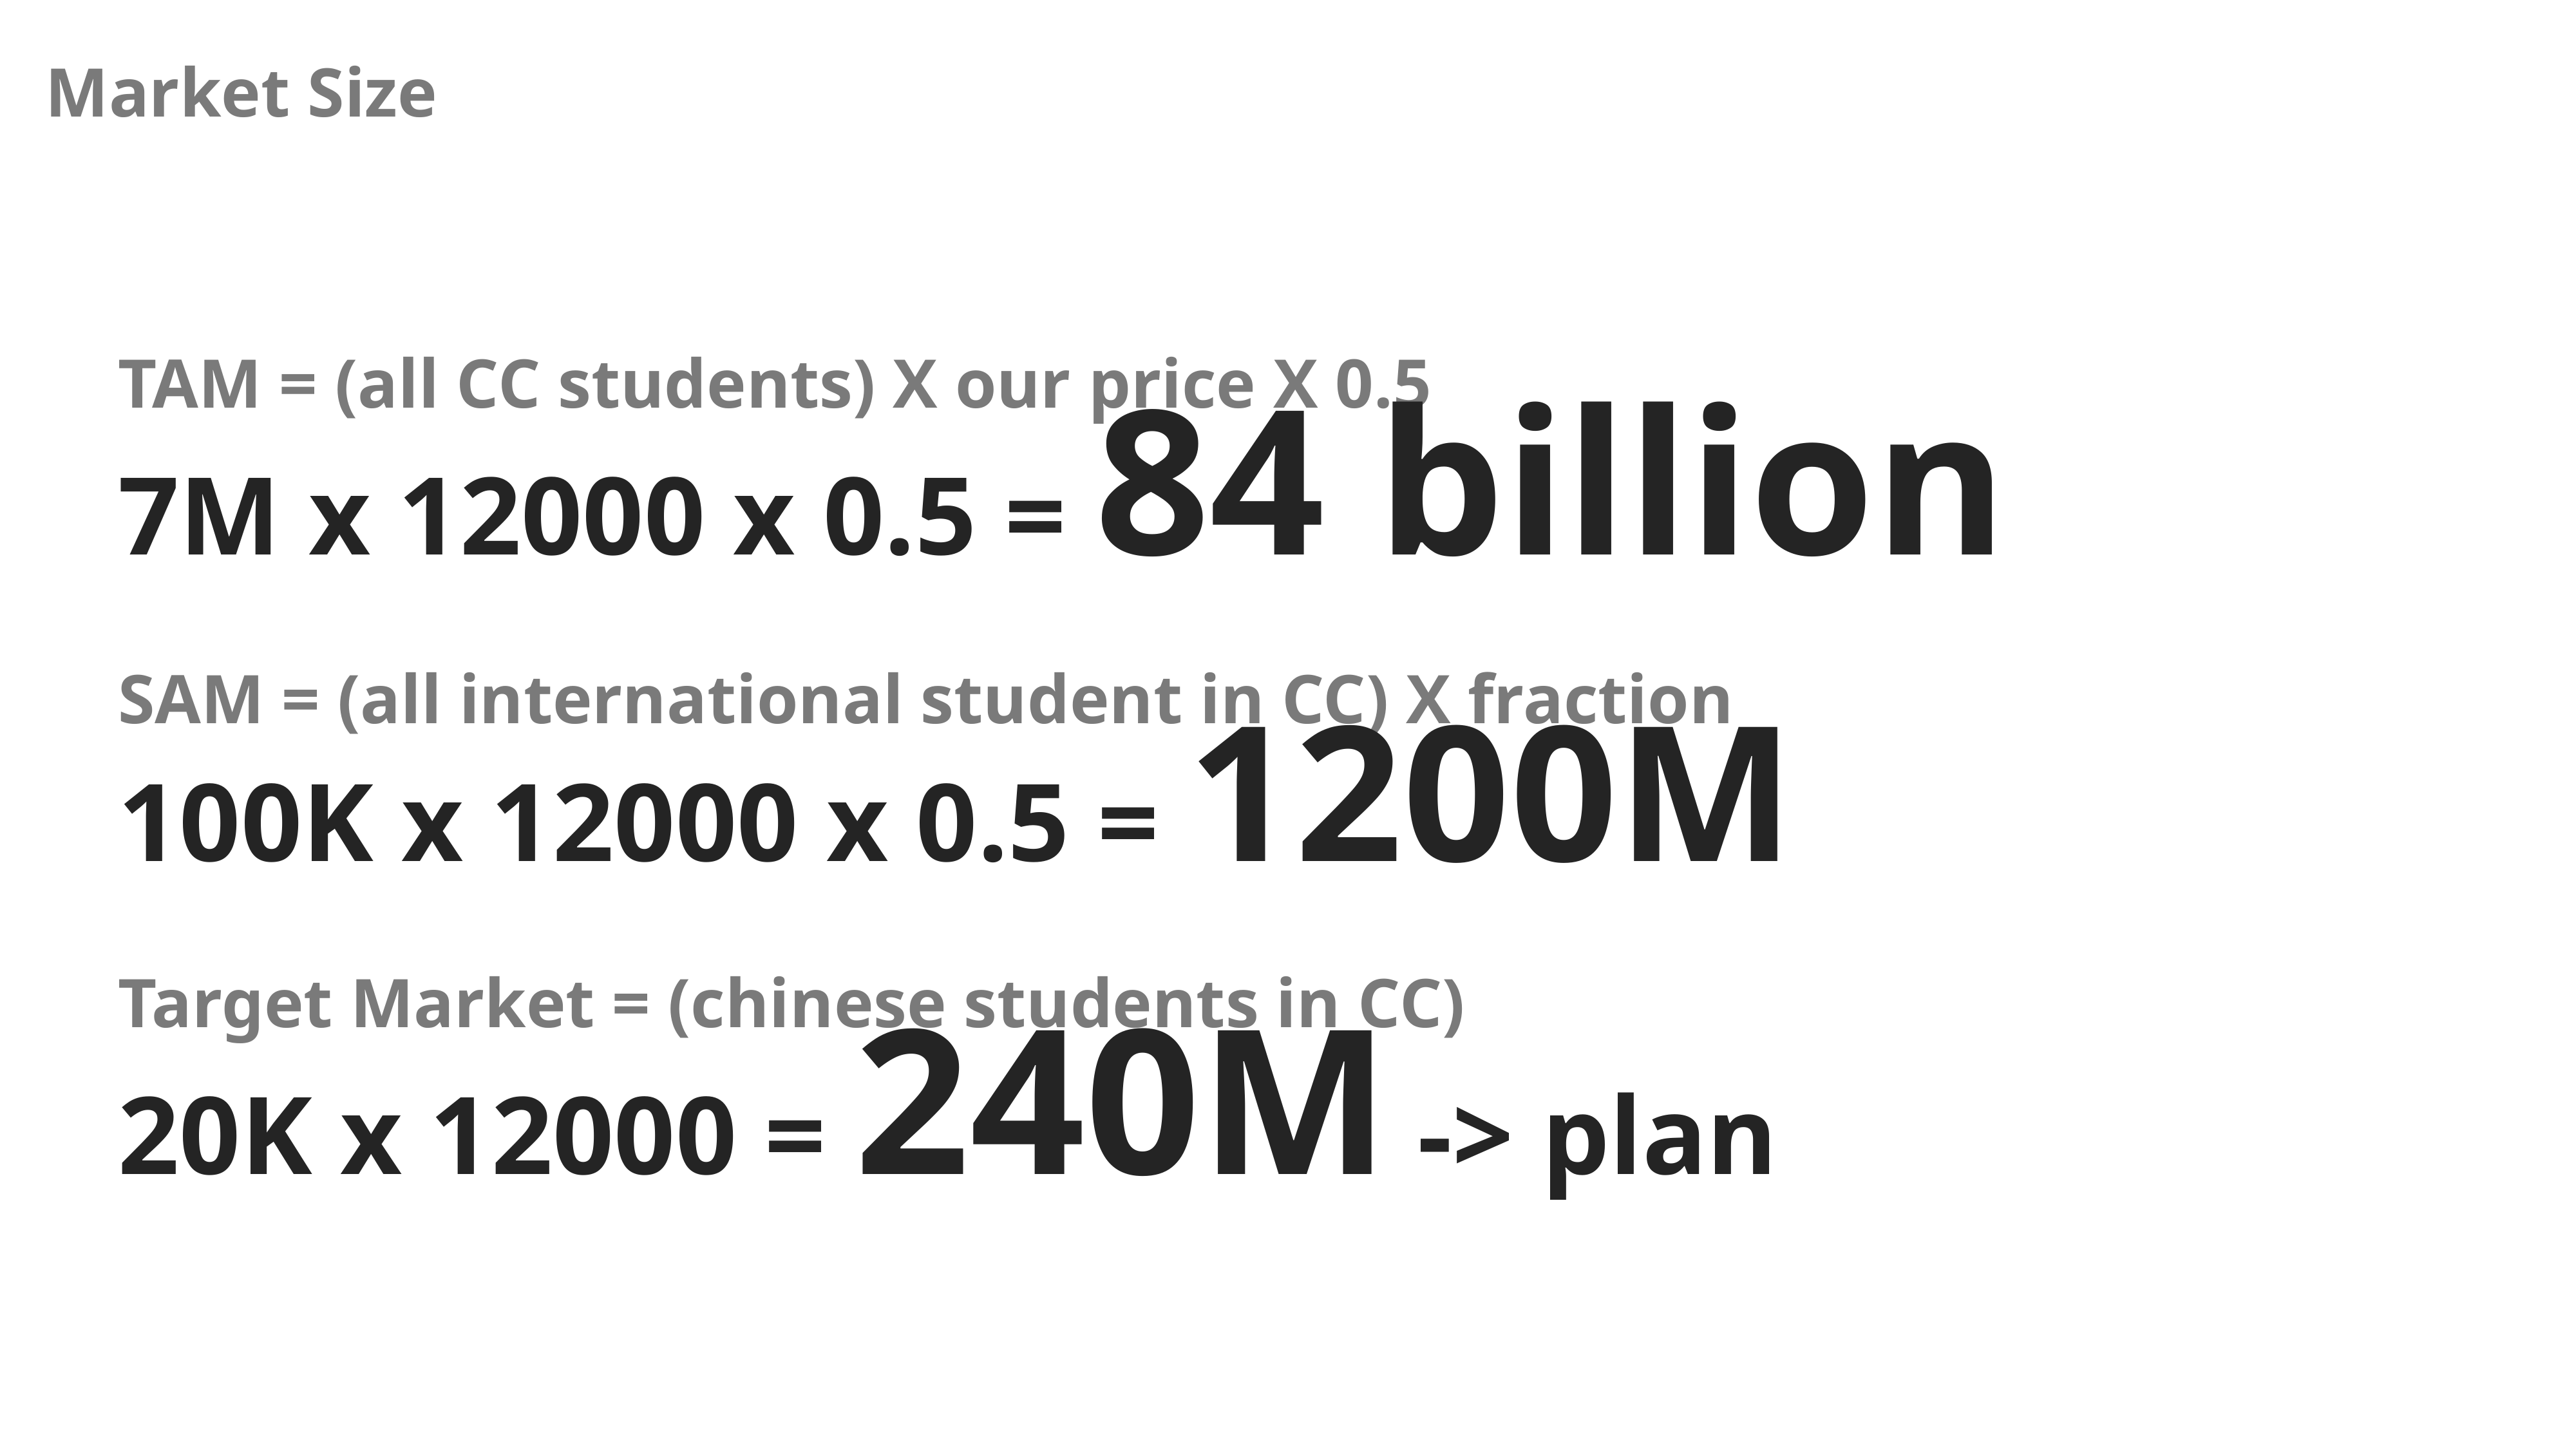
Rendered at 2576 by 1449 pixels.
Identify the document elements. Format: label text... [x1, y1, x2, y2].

text_box Market Size [40, 44, 443, 136]
text_box TAM = (all CC students) X our price X 0.5 7M x 12000 x 0.5 = 84 billion SAM = (all international student in CC) X fraction 100K x 12000 x 0.5 = 1200M Target Market = (chinese students in CC) 20K x 12000 = 240M -> plan [112, 357, 2012, 1214]
